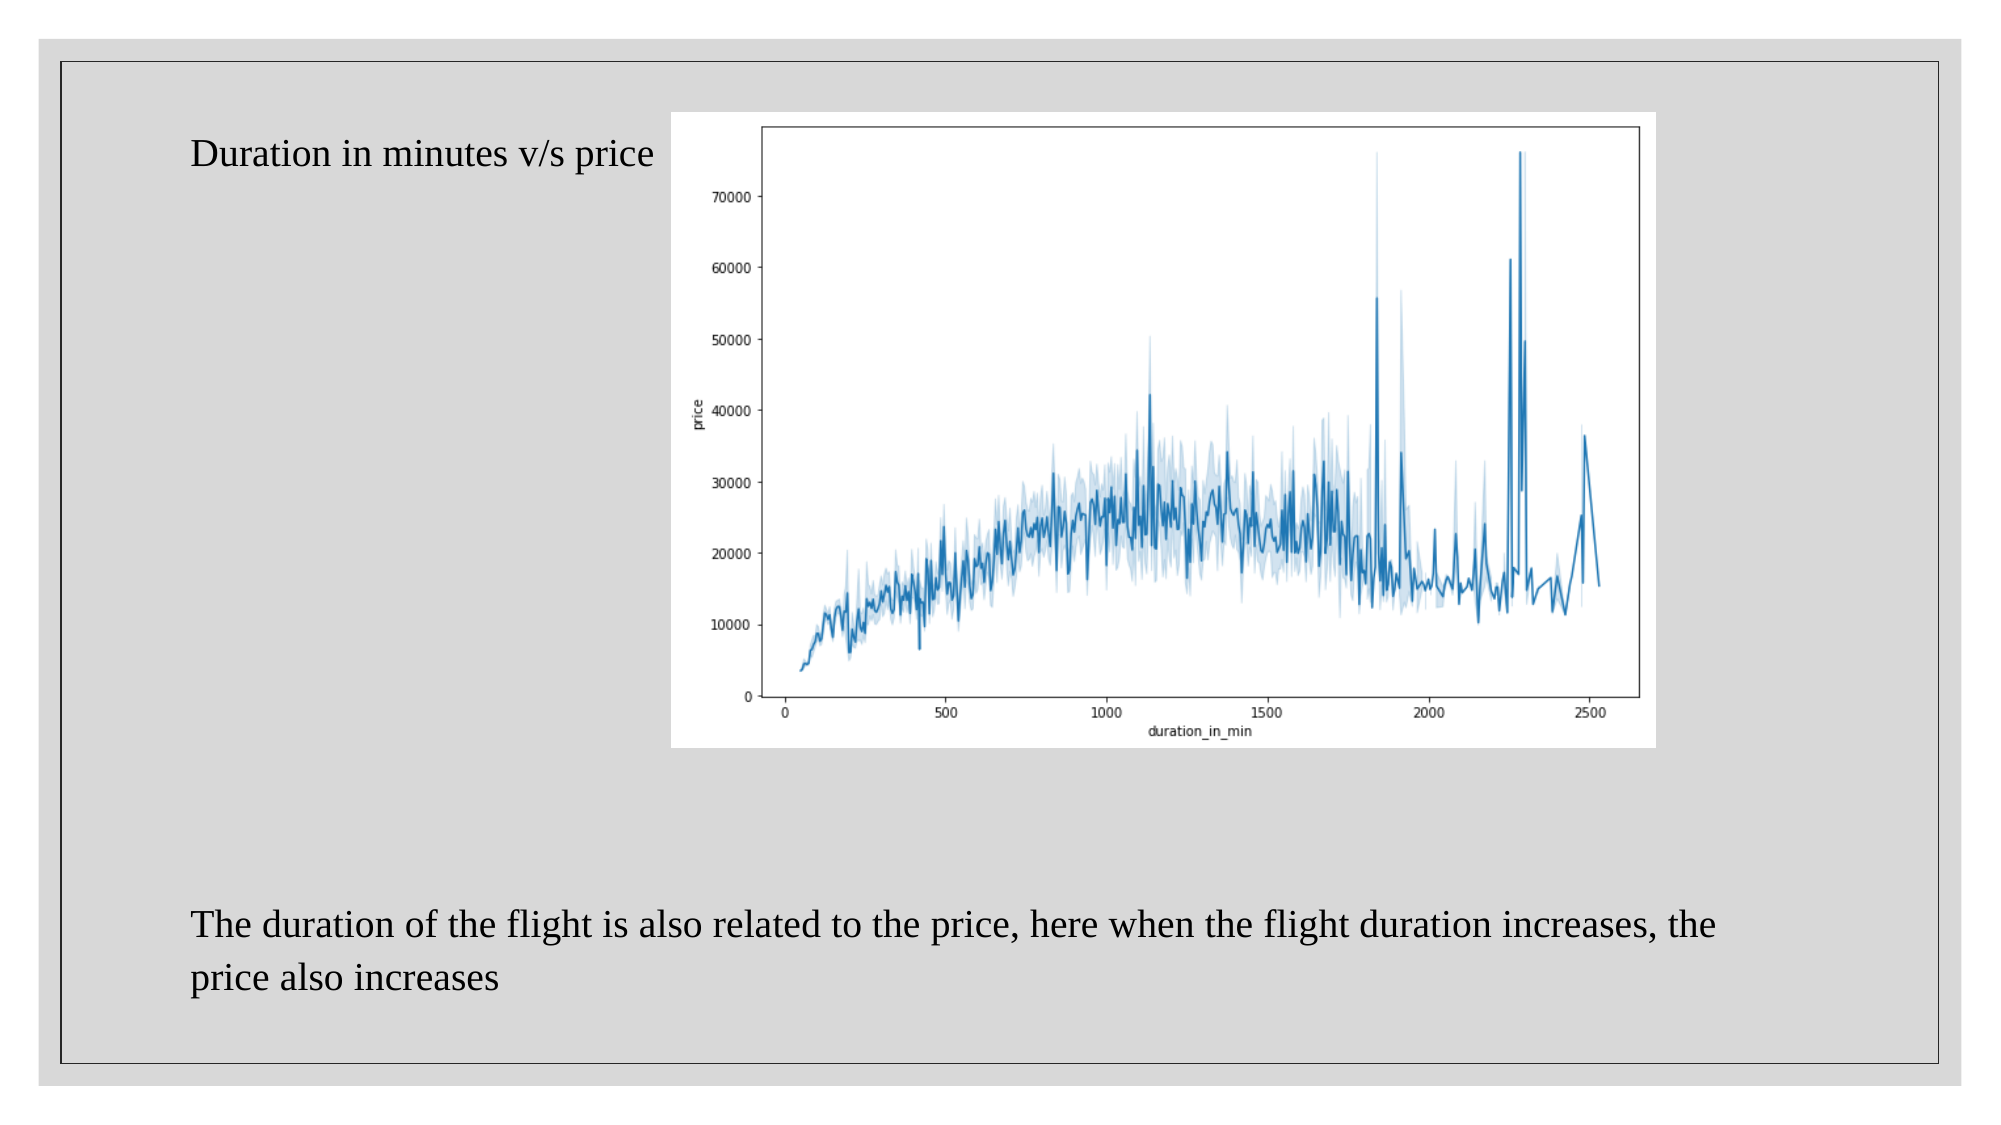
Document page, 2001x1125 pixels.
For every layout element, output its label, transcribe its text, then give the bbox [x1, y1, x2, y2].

picture [671, 112, 1656, 748]
list Duration in minutes v/s price The duration of the flight is also related to the price, here when the flight duration increases, the price also increases [175, 114, 1826, 1013]
